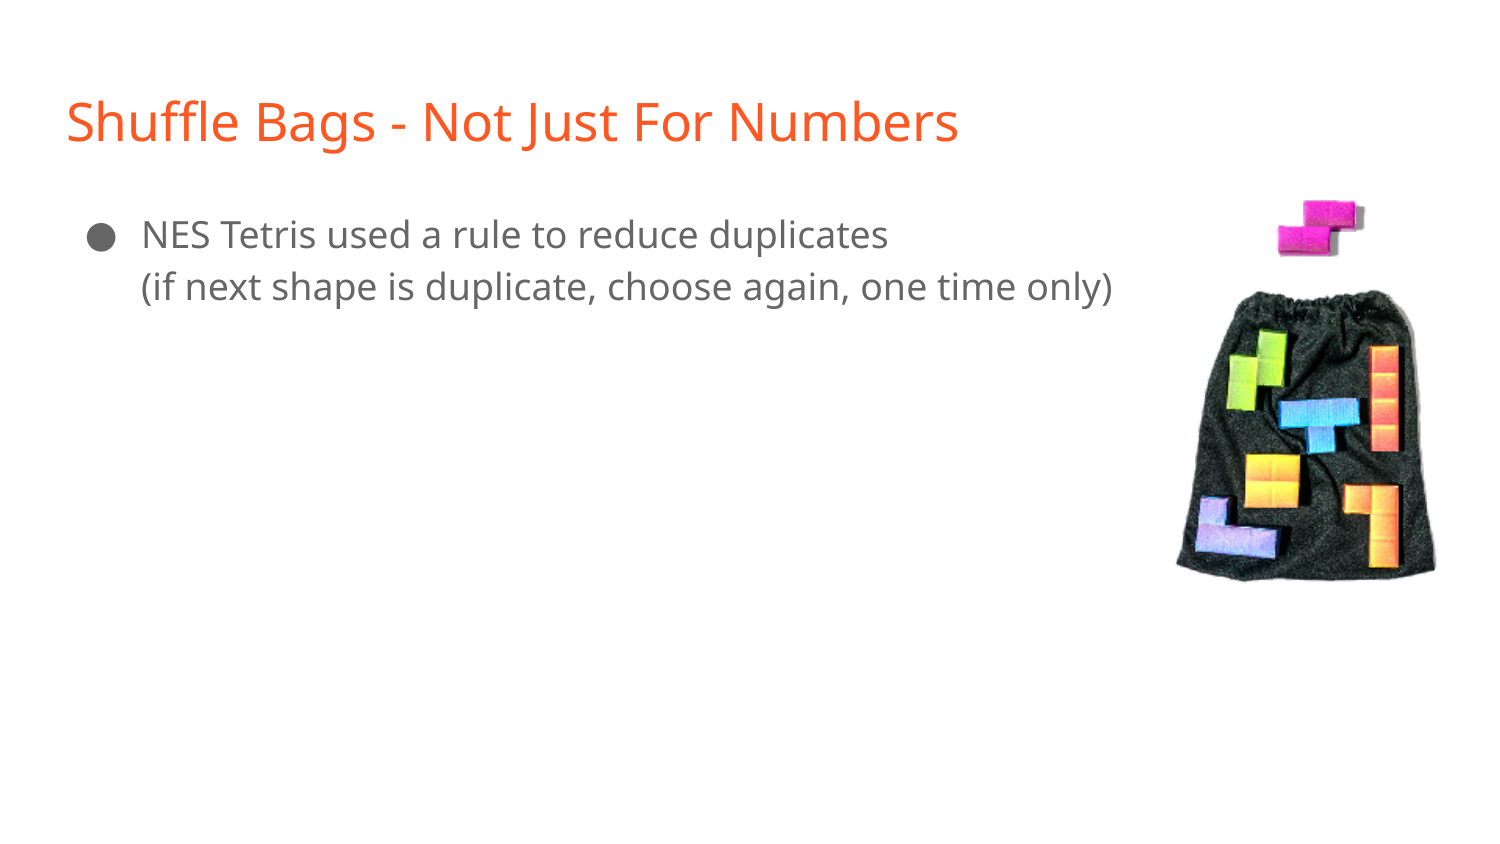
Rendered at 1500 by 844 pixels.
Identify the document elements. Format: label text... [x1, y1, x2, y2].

picture [1157, 188, 1450, 596]
list NES Tetris used a rule to reduce duplicates (if next shape is duplicate, choose again, one time only) [51, 189, 1449, 750]
title Shuffle Bags - Not Just For Numbers [51, 72, 1449, 167]
